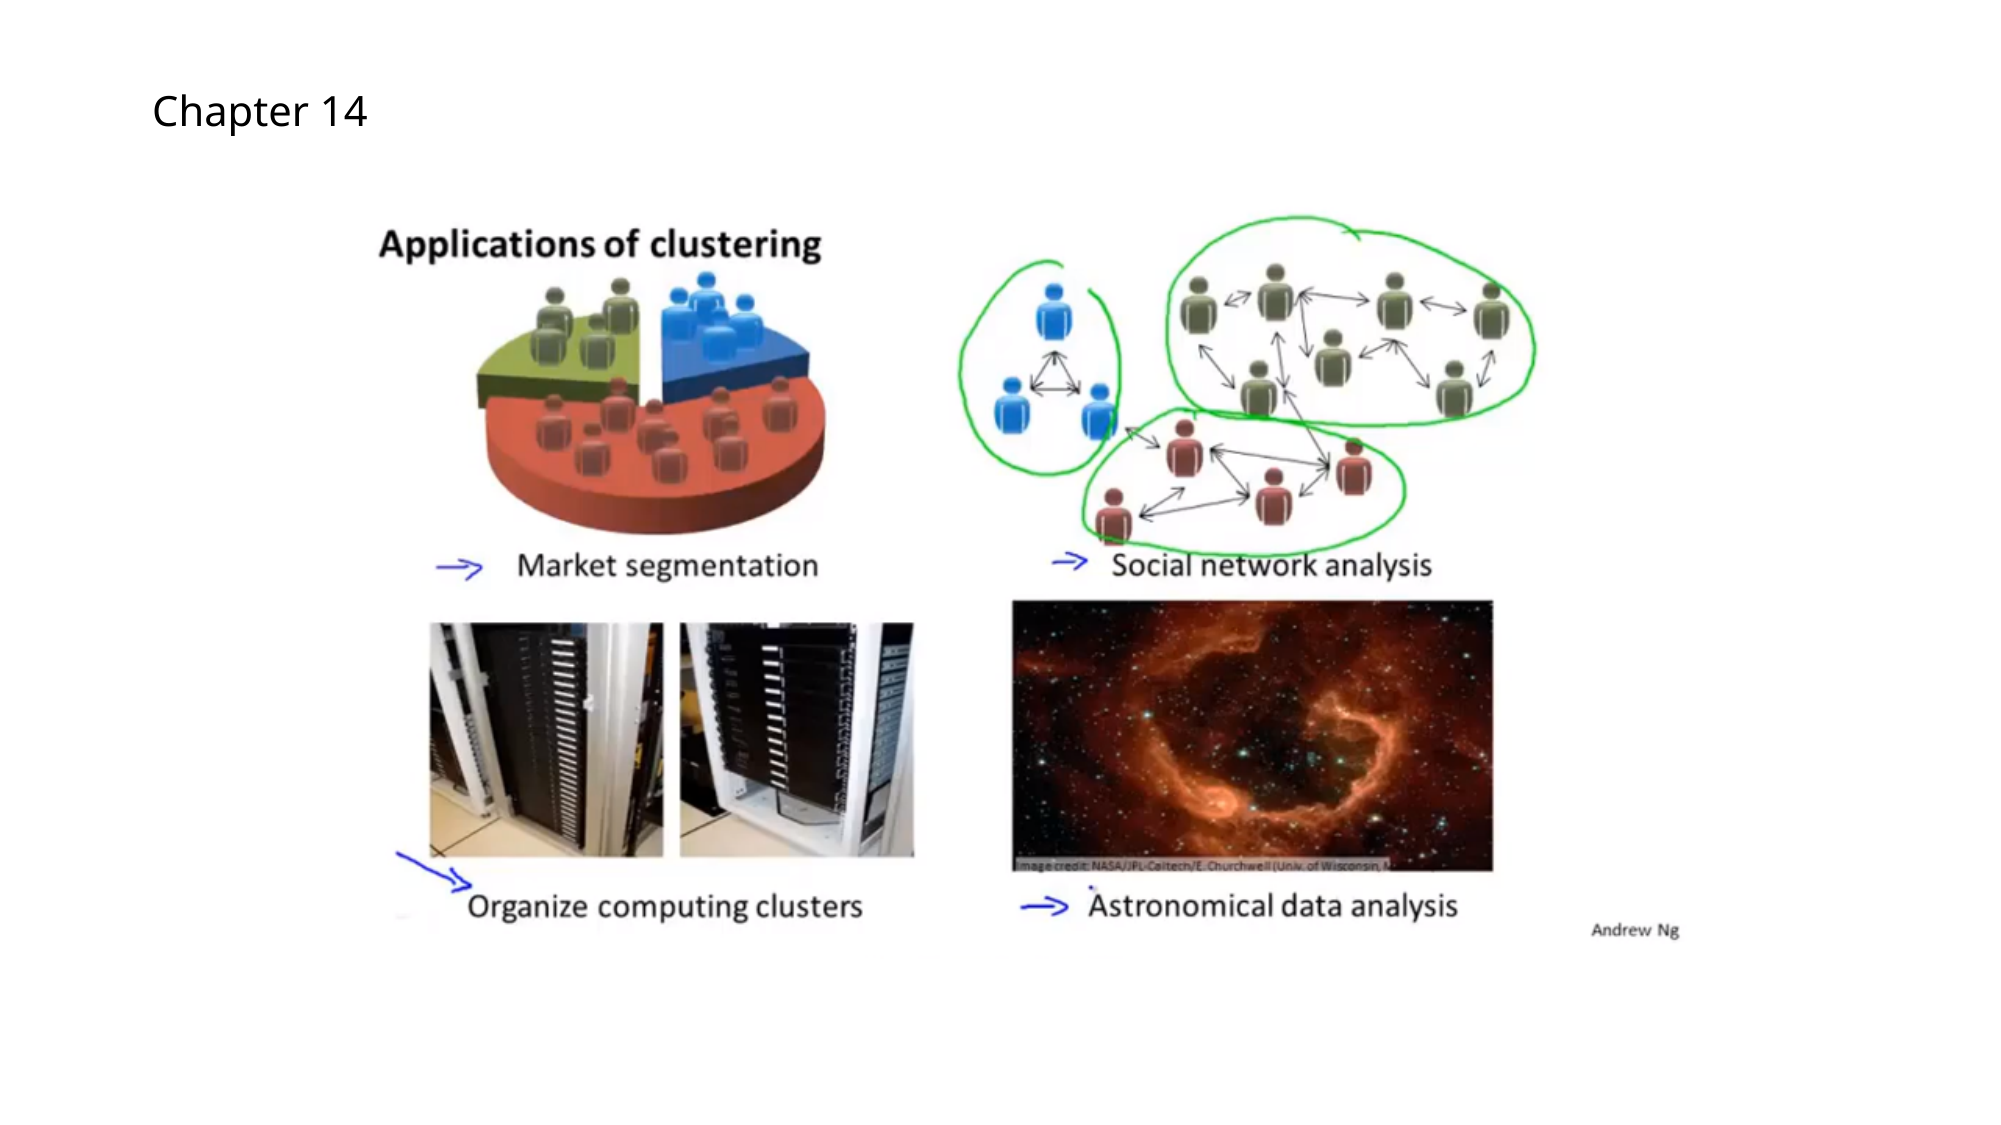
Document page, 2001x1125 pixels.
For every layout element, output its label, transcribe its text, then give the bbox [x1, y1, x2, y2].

picture [355, 199, 1708, 959]
text_box Chapter 14 [137, 77, 1926, 143]
